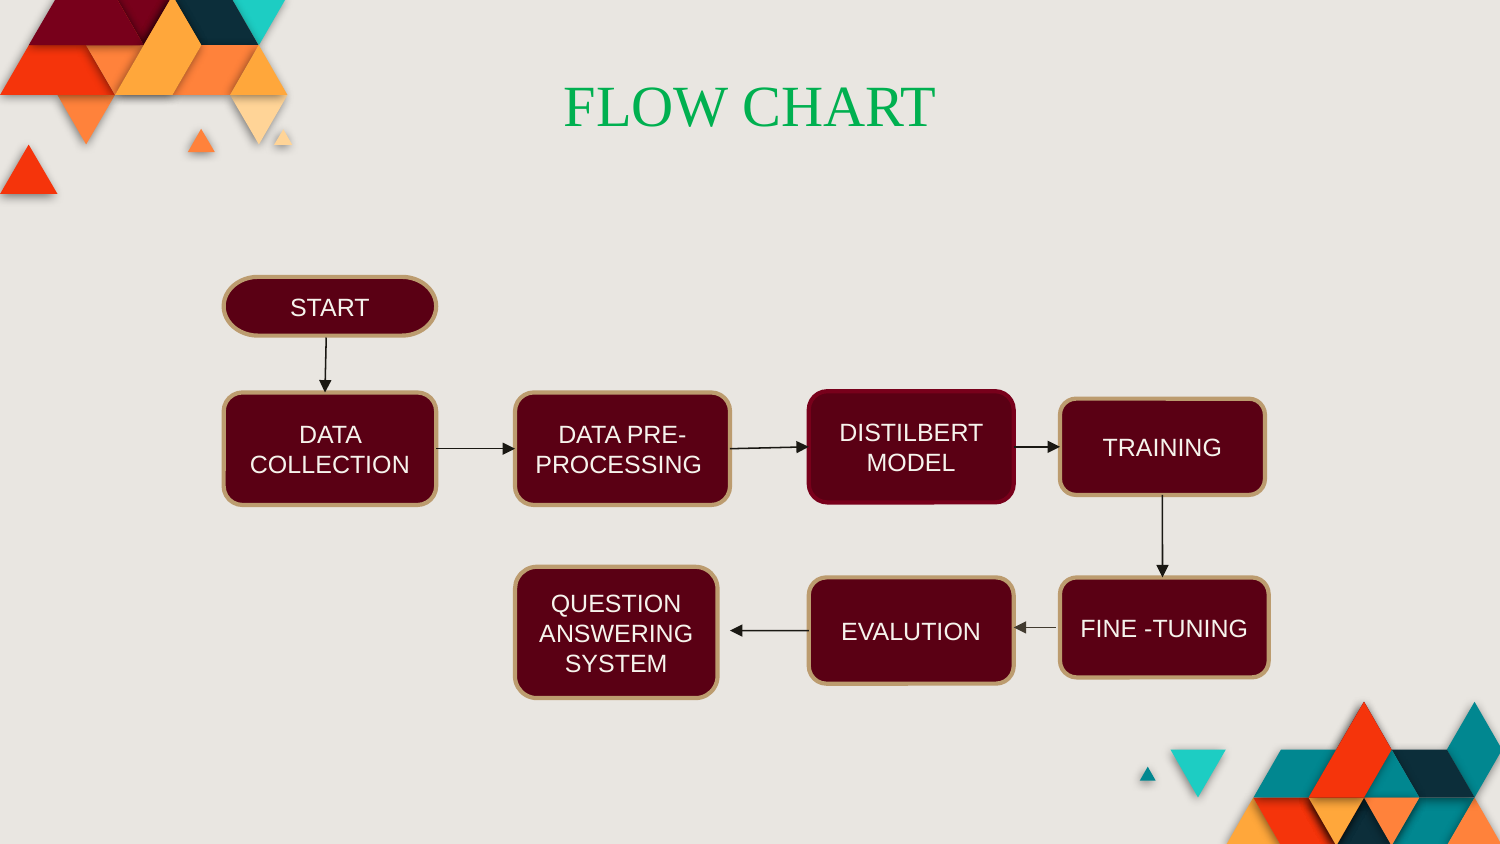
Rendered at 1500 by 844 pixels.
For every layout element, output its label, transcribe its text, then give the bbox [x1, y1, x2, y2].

text_box DATA COLLECTION [221, 390, 439, 508]
text_box QUESTION ANSWERING SYSTEM [512, 564, 720, 701]
text_box TRAINING [1057, 396, 1268, 498]
title FLOW CHART [536, 55, 964, 165]
text_box START [221, 274, 439, 338]
text_box DATA PRE-PROCESSING [512, 390, 733, 508]
text_box EVALUTION [806, 575, 1016, 686]
text_box DISTILBERT MODEL [806, 389, 1016, 505]
text_box FINE -TUNING [1057, 575, 1271, 680]
